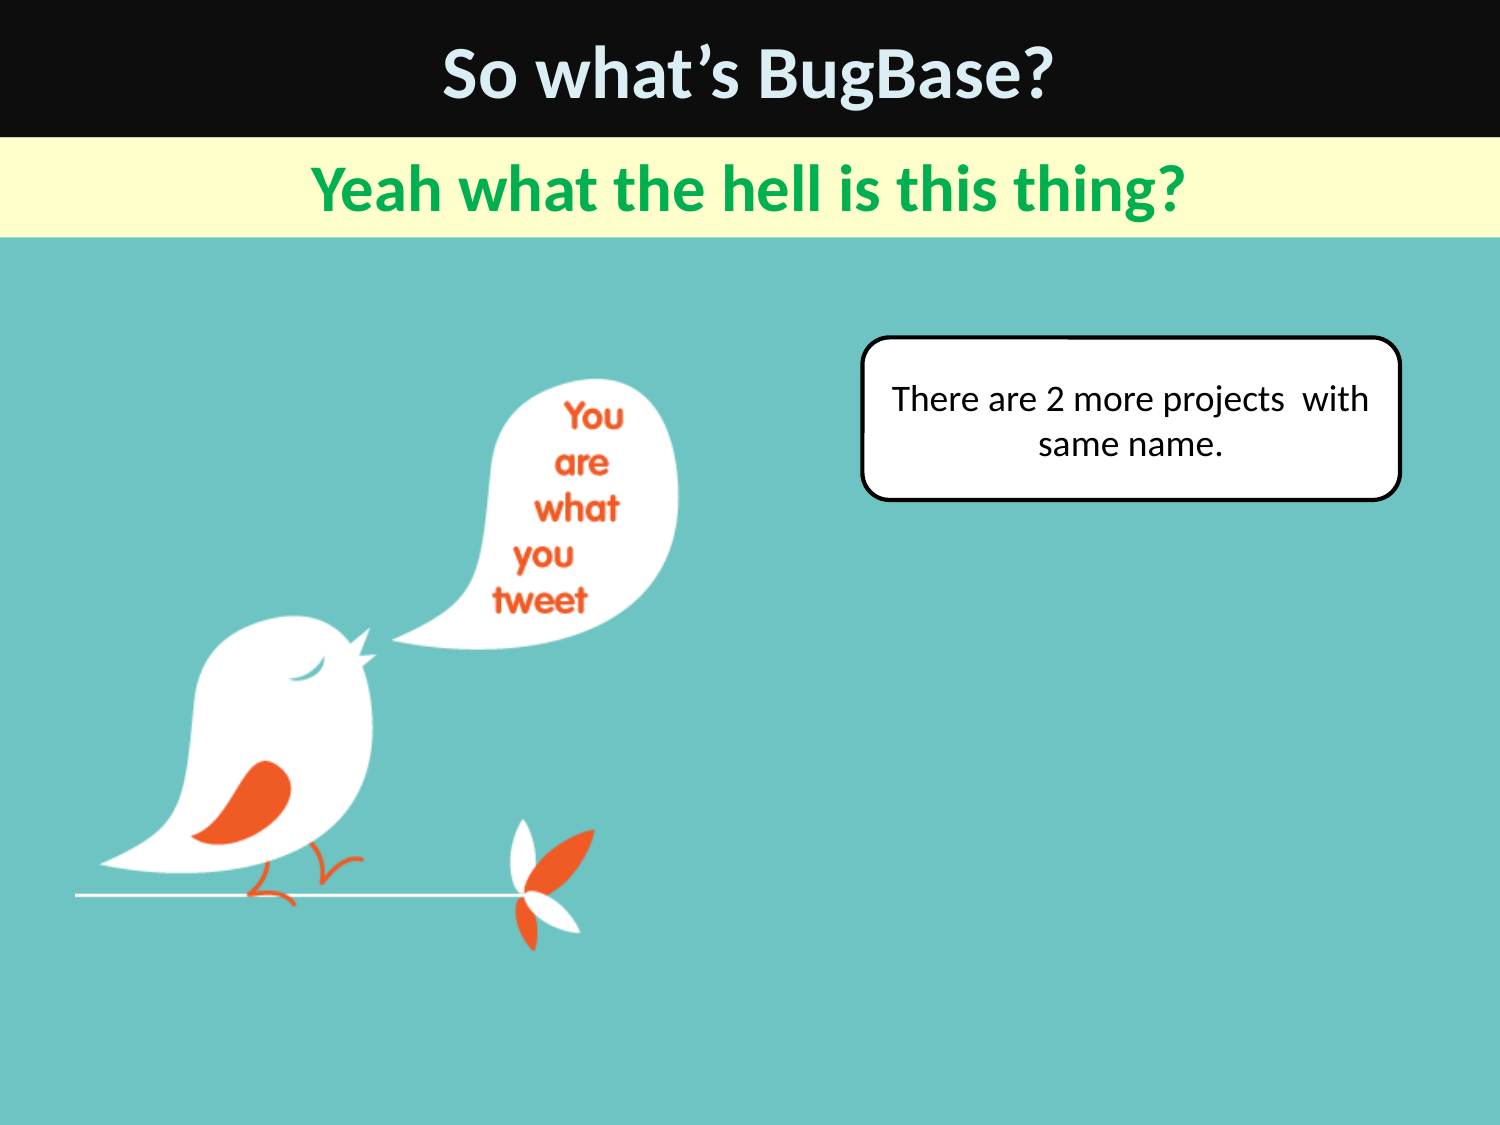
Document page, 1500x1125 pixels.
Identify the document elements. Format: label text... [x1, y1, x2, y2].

title So what’s BugBase? [0, 0, 1500, 137]
text_box There are 2 more projects with same name. [860, 335, 1403, 503]
picture [74, 362, 701, 988]
subtitle Yeah what the hell is this thing? [0, 137, 1500, 238]
